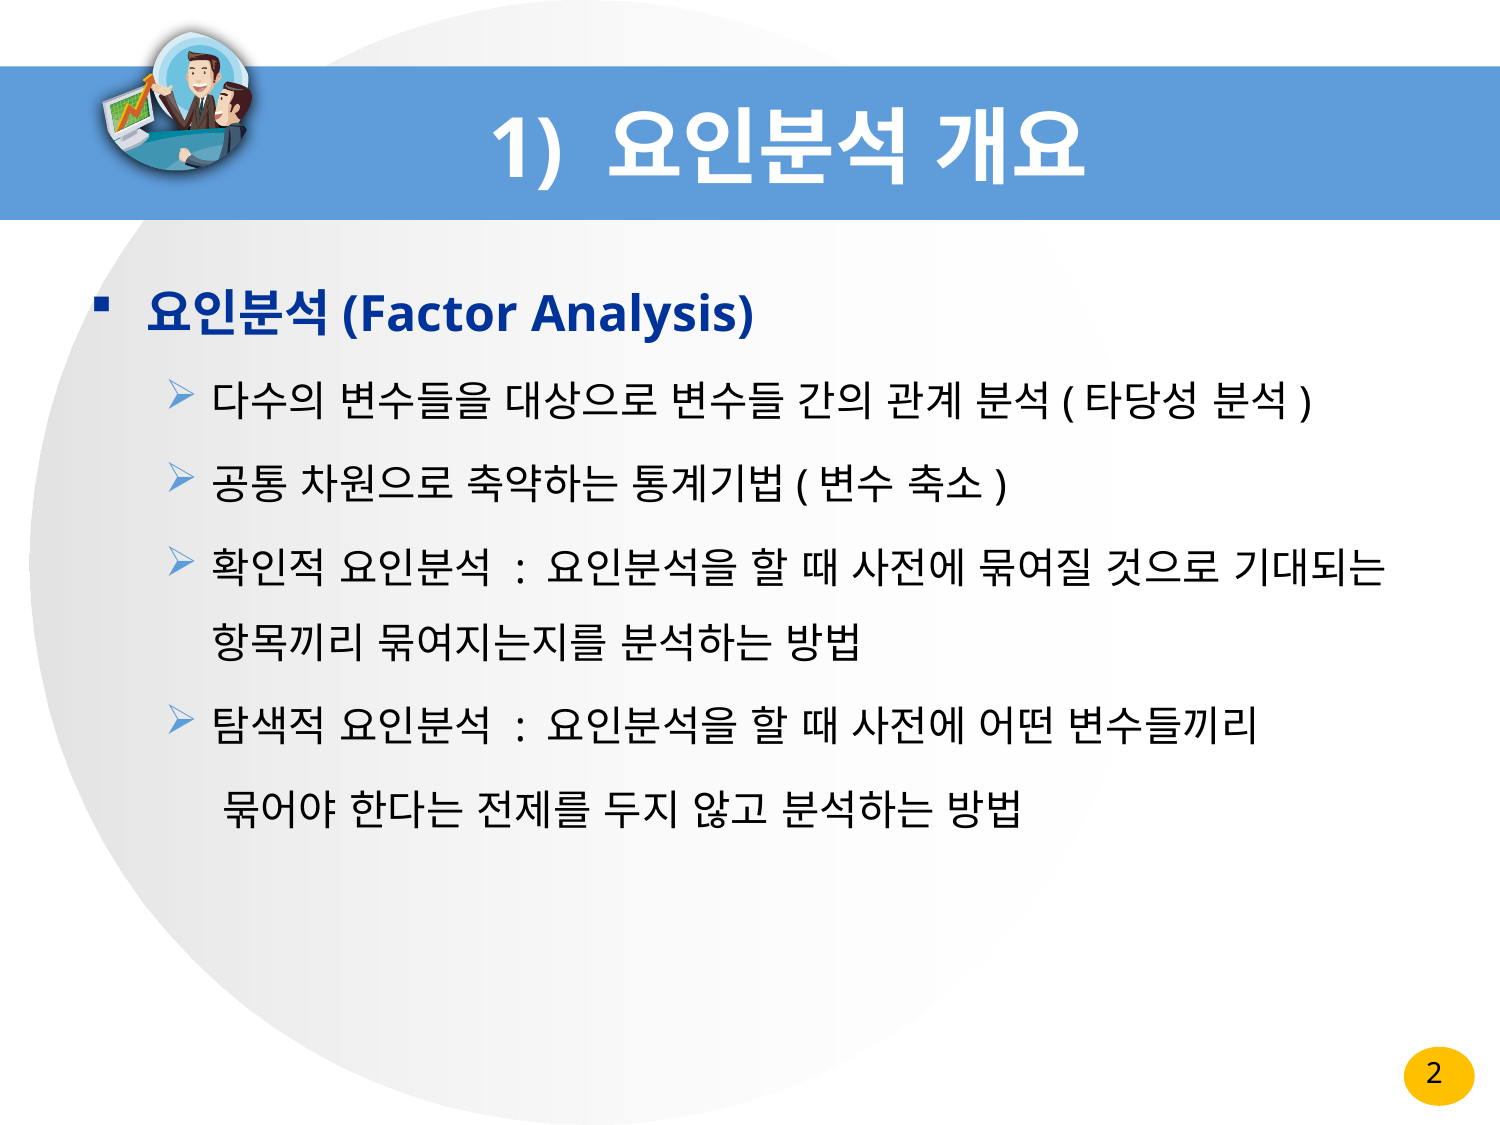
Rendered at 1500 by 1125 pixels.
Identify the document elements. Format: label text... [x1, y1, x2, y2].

list 요인분석(Factor Analysis) 다수의 변수들을 대상으로 변수들 간의 관계 분석(타당성 분석) 공통 차원으로 축약하는 통계기법(변수 축소) 확인적 요인분석 : 요인분석을 할 때 사전에 묶여질 것으로 기대되는 항목끼리 묶여지는지를 분석하는 방법 탐색적 요인분석 : 요인분석을 할 때 사전에 어떤 변수들끼리 묶어야 한다는 전제를 두지 않고 분석하는 방법 [75, 243, 1425, 986]
slide_number 2 [1368, 1046, 1500, 1090]
title 1) 요인분석 개요 [76, 87, 1500, 200]
